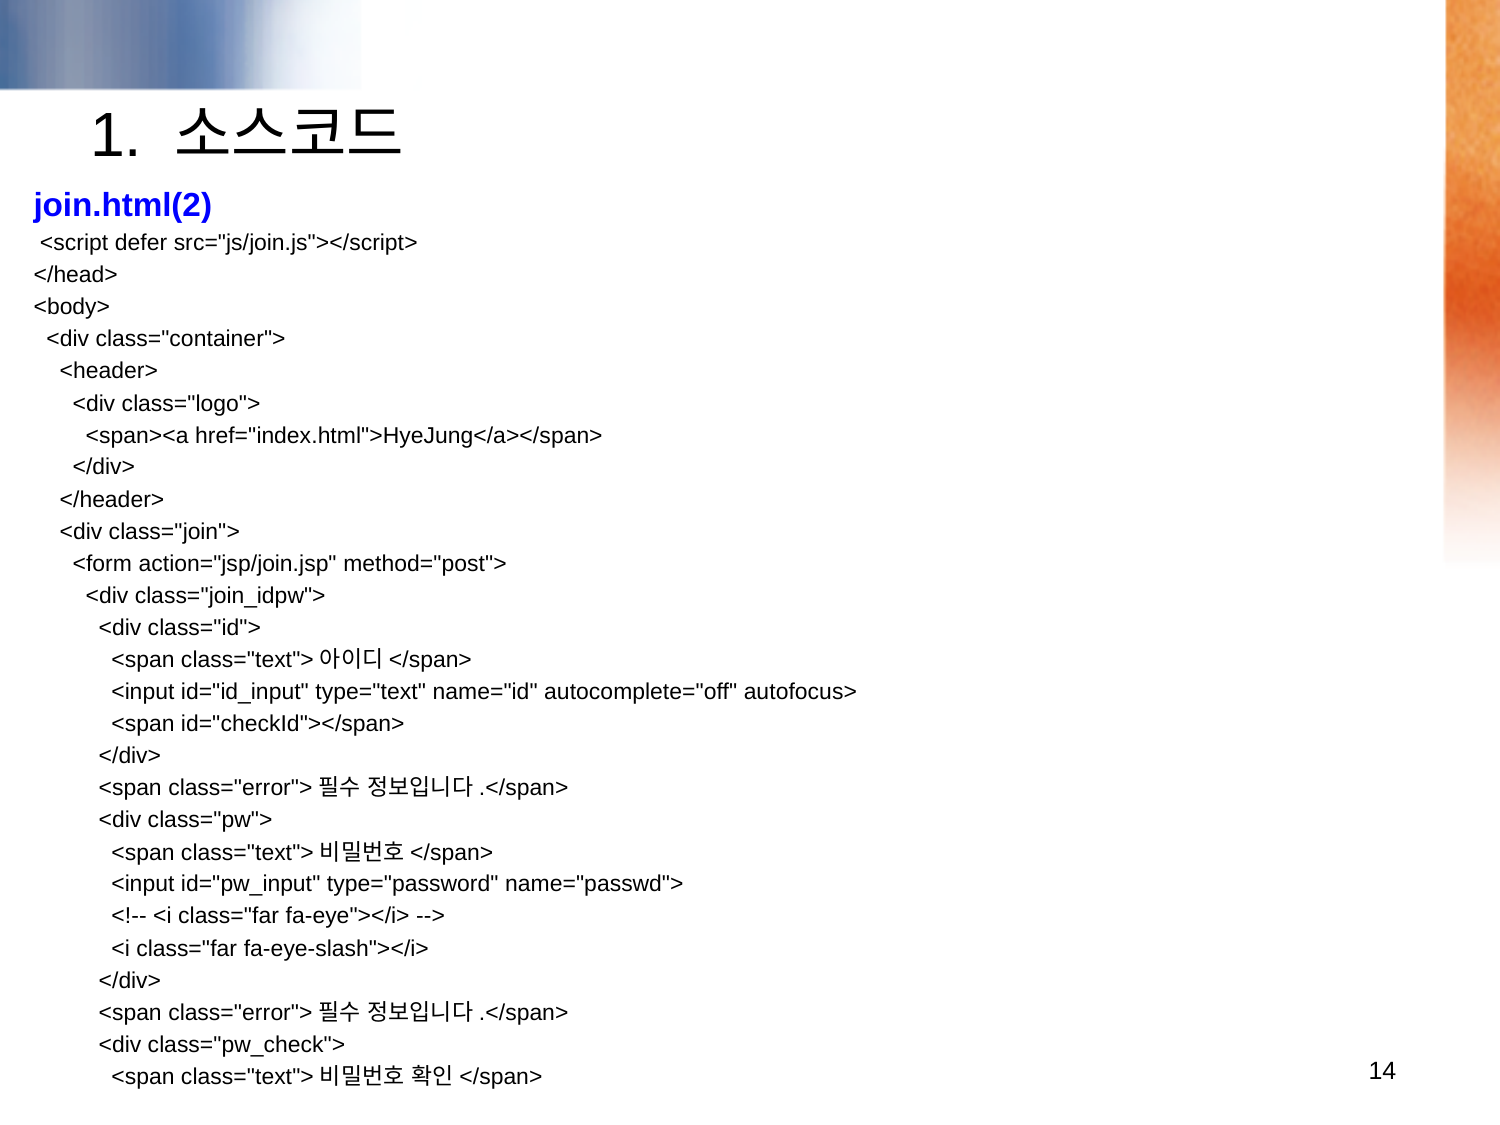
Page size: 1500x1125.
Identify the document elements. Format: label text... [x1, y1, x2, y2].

title 1. 소스코드 [75, 75, 1425, 175]
picture [0, 0, 1500, 625]
list join.html(2) <script defer src="js/join.js"></script> </head> <body> <div class="container"> <header> <div class="logo"> <span><a href="index.html">HyeJung</a></span> </div> </header> <div class="join"> <form action="jsp/join.jsp" method="post"> <div class="join_idpw"> <div class="id"> <span class="text">아이디</span> <input id="id_input" type="text" name="id" autocomplete="off" autofocus> <span id="checkId"></span> </div> <span class="error">필수 정보입니다.</span> <div class="pw"> <span class="text">비밀번호</span> <input id="pw_input" type="password" name="passwd"> <!-- <i class="far fa-eye"></i> --> <i class="far fa-eye-slash"></i> </div> <span class="error">필수 정보입니다.</span> <div class="pw_check"> <span class="text">비밀번호 확인</span> [18, 175, 1439, 1050]
